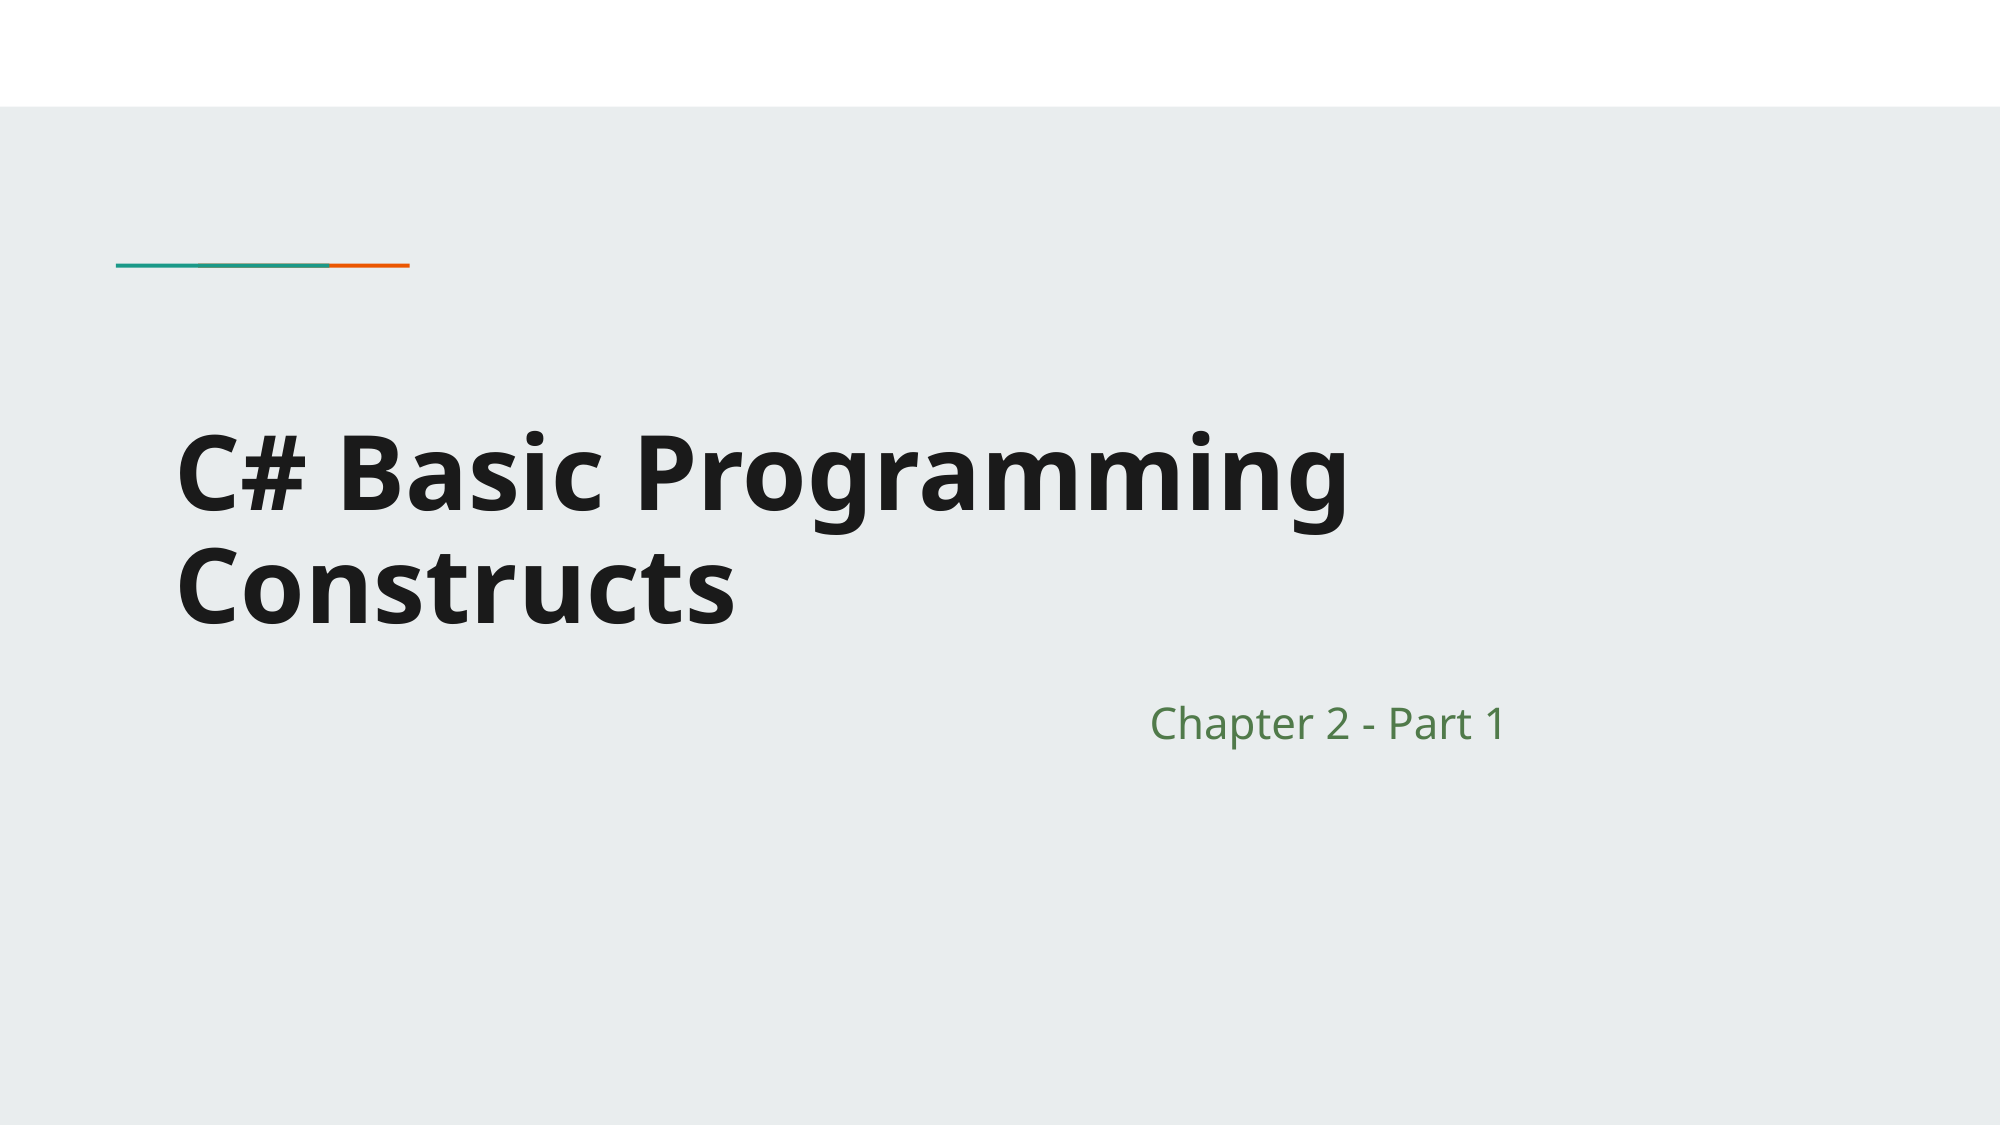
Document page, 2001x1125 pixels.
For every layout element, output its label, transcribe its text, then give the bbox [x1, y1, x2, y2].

subtitle Chapter 2 - Part 1 [159, 693, 1842, 813]
title C# Basic Programming Constructs [159, 289, 1842, 654]
